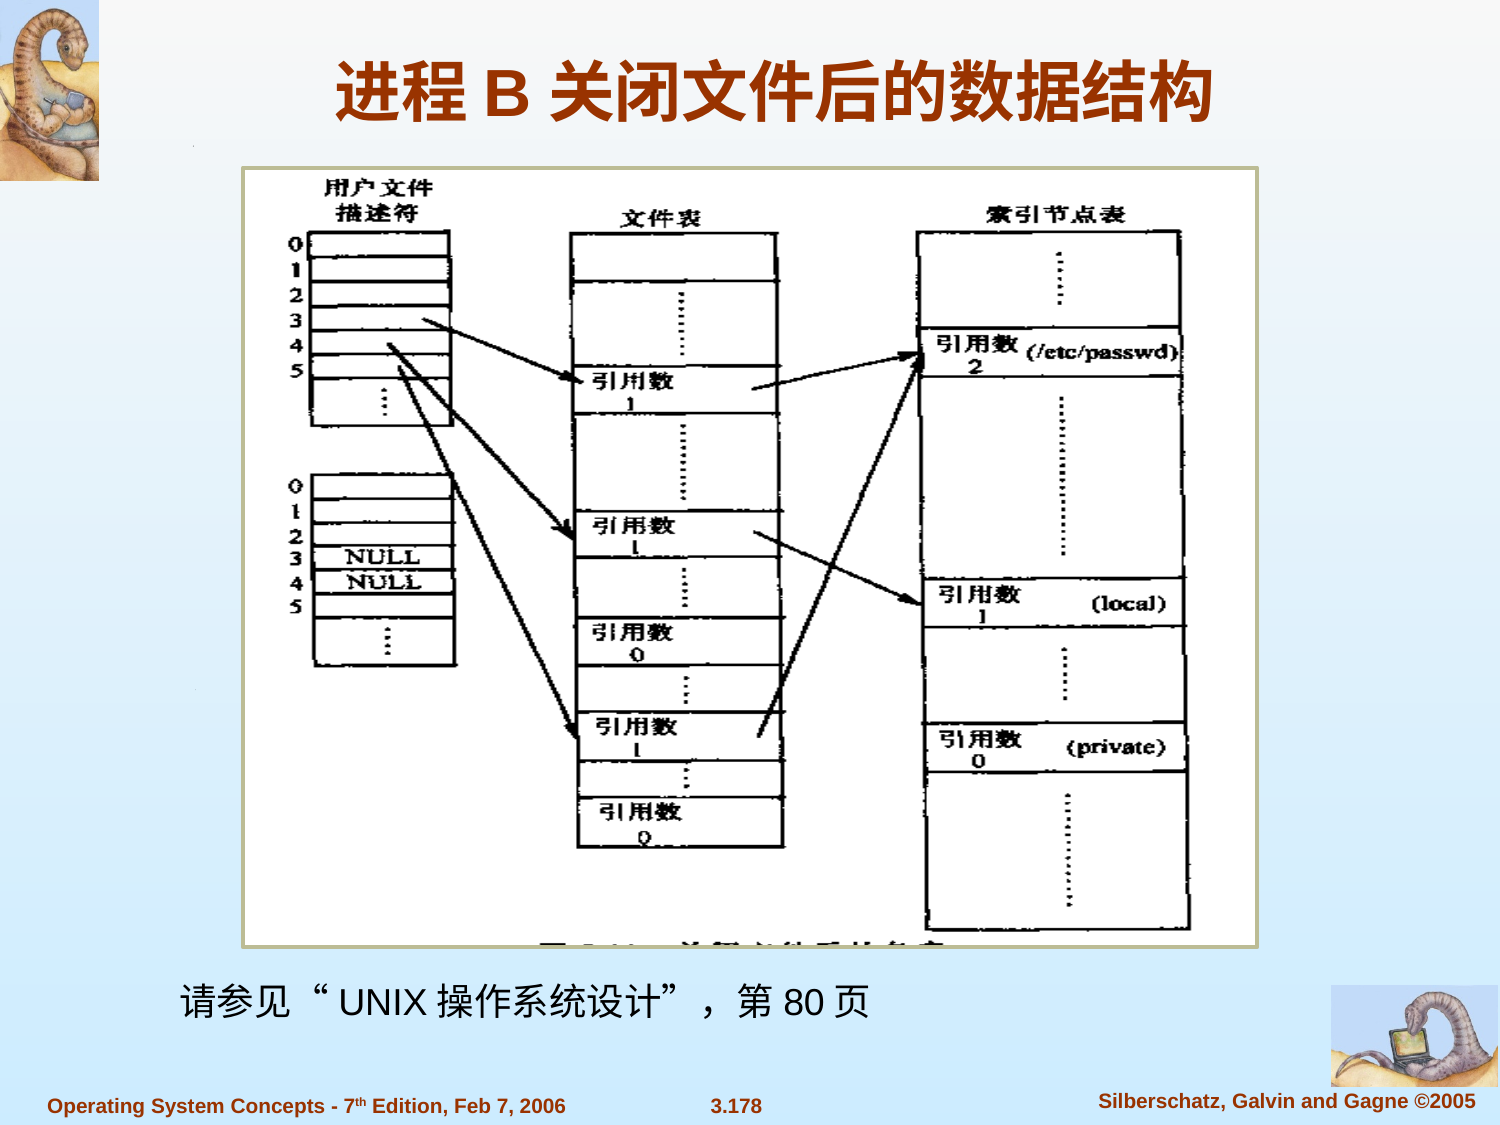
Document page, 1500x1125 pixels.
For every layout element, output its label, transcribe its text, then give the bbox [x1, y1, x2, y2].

picture [1331, 985, 1498, 1087]
text_box 请参见“UNIX操作系统设计”，第80页 [164, 970, 1199, 1031]
picture [0, 0, 99, 181]
picture [244, 169, 1256, 946]
text_box 进程B关闭文件后的数据结构 [112, 37, 1438, 138]
